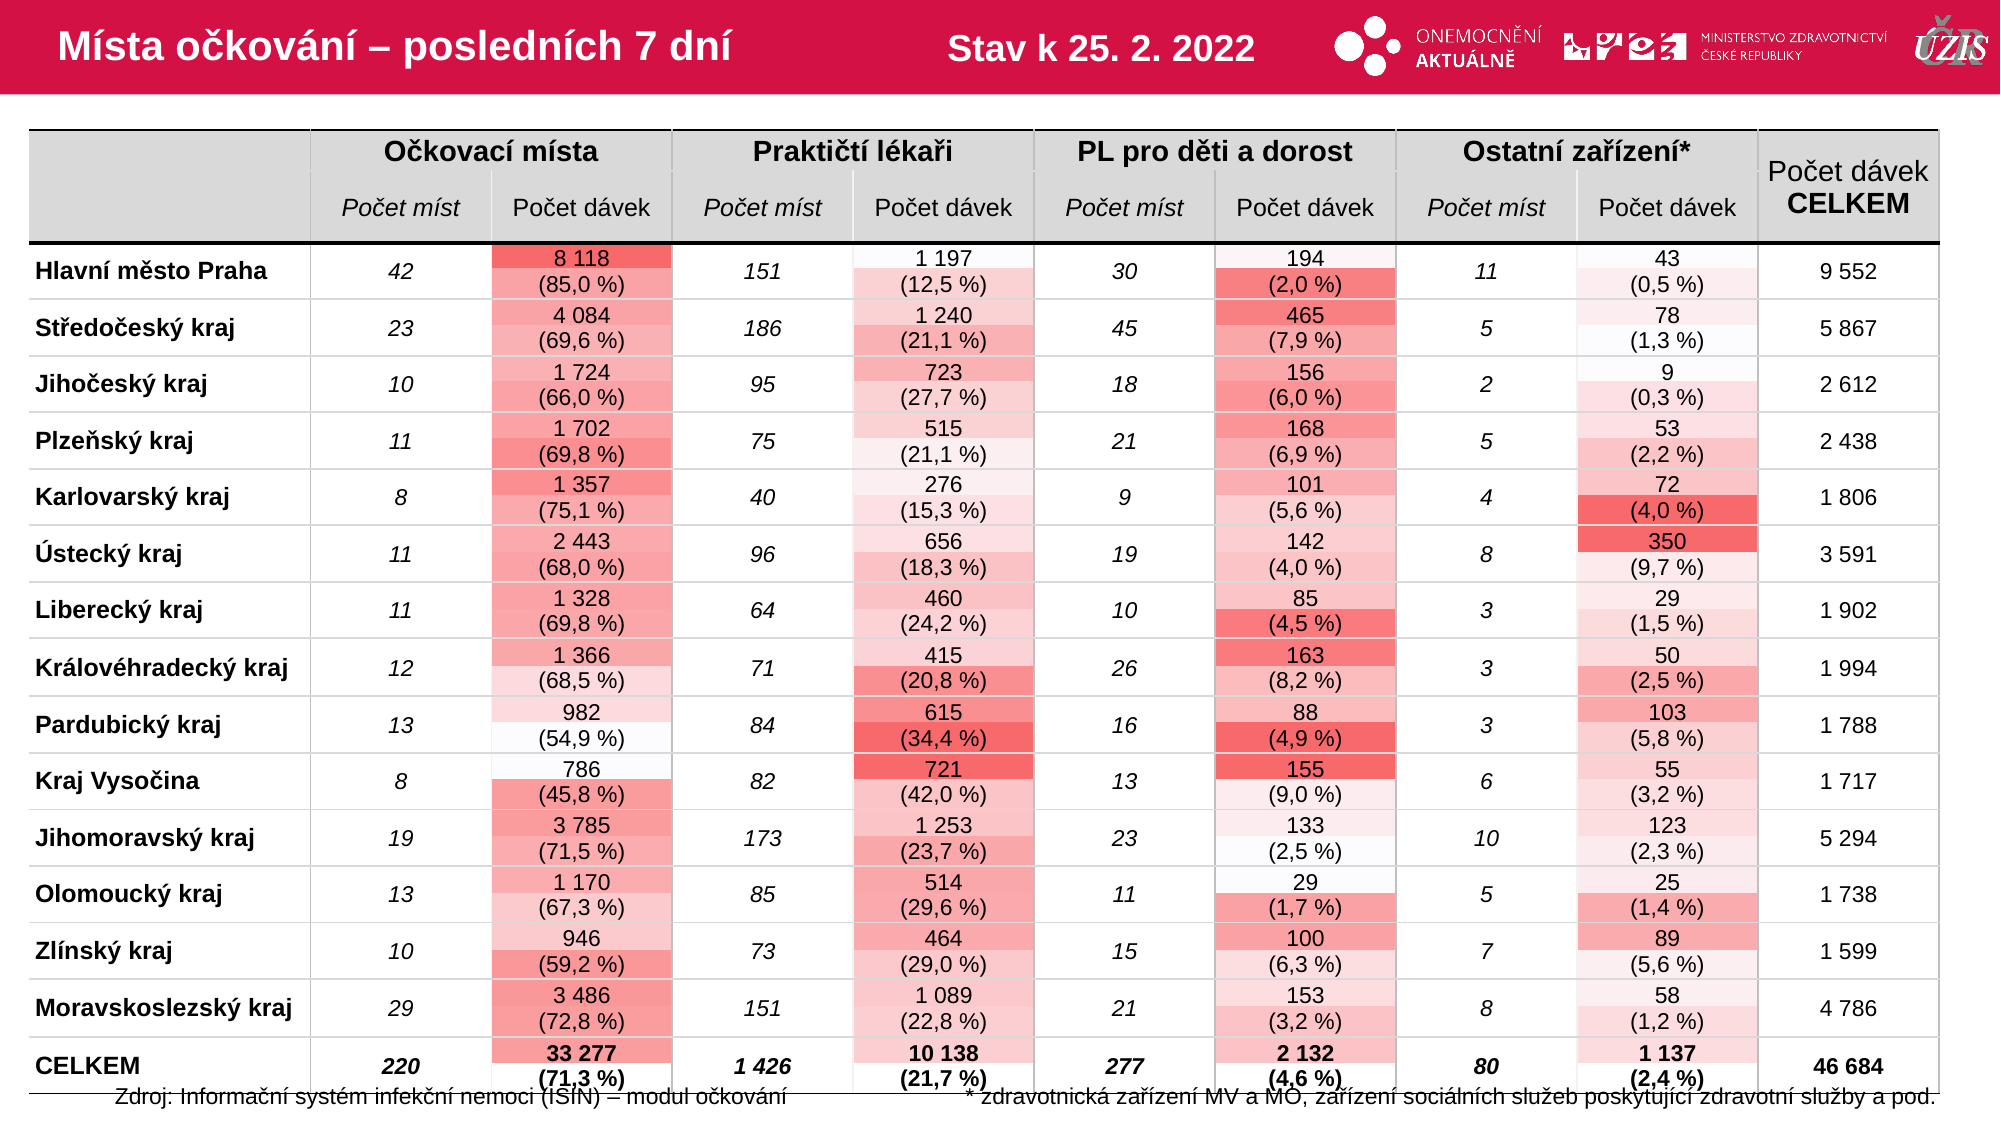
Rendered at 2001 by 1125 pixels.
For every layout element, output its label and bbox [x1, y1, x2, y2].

table_cell [854, 172, 1033, 241]
table_cell [854, 470, 1033, 524]
table_cell [1578, 980, 1757, 1036]
table_header [673, 131, 1033, 170]
table_cell [29, 526, 310, 581]
table_cell [854, 413, 1033, 468]
table_cell [492, 639, 671, 695]
table_cell [311, 810, 491, 865]
table_cell [854, 357, 1033, 411]
table_cell [673, 697, 852, 752]
table_cell [1397, 245, 1576, 298]
table_cell [311, 754, 491, 809]
table_cell [854, 526, 1033, 581]
table_cell [673, 1038, 852, 1093]
table_cell [854, 639, 1033, 695]
table_cell [1035, 1038, 1214, 1074]
table_cell [1035, 639, 1214, 695]
table_cell [1035, 413, 1214, 468]
table_cell [1759, 923, 1938, 978]
table_cell [1397, 639, 1576, 695]
table_cell [1397, 923, 1576, 978]
table_cell [1397, 1038, 1576, 1074]
table_cell [29, 245, 310, 298]
table_cell [1578, 810, 1757, 865]
table_cell [311, 245, 491, 298]
table_cell [492, 413, 671, 468]
table_cell [1578, 357, 1757, 411]
table_cell [854, 754, 1033, 809]
table_cell [311, 357, 491, 411]
title [42, 0, 1262, 95]
table_cell [29, 470, 310, 524]
table_cell [492, 697, 671, 752]
text_box [950, 1074, 1969, 1117]
table_cell [1578, 300, 1757, 355]
table_cell [29, 357, 310, 411]
table_cell [1216, 583, 1395, 637]
table_cell [1578, 867, 1757, 922]
table_cell [1578, 754, 1757, 809]
table_header [29, 131, 310, 241]
table_cell [1578, 245, 1757, 298]
table_cell [1759, 413, 1938, 468]
table_cell [1759, 357, 1938, 411]
table_cell [492, 923, 671, 978]
table_cell [29, 923, 310, 978]
table_cell [311, 1038, 491, 1093]
table_cell [673, 867, 852, 922]
table_cell [29, 300, 310, 355]
table_cell [1397, 300, 1576, 355]
table_cell [311, 697, 491, 752]
table_cell [1216, 923, 1395, 978]
table_cell [1397, 470, 1576, 524]
table_header [311, 131, 671, 170]
table_cell [29, 810, 310, 865]
table_cell [492, 172, 671, 241]
table_cell [1035, 810, 1214, 865]
table_cell [1397, 754, 1576, 809]
table_cell [1216, 1038, 1395, 1074]
table_cell [854, 245, 1033, 298]
table_cell [29, 1038, 310, 1093]
table_cell [492, 470, 671, 524]
table_cell [1397, 357, 1576, 411]
table_cell [854, 1038, 1033, 1093]
table_cell [1216, 639, 1395, 695]
table_cell [673, 583, 852, 637]
table_cell [492, 583, 671, 637]
table_cell [1035, 754, 1214, 809]
table_cell [854, 697, 1033, 752]
table_cell [311, 583, 491, 637]
table_cell [1759, 980, 1938, 1036]
table_cell [1397, 697, 1576, 752]
table_cell [854, 980, 1033, 1036]
table_cell [1035, 470, 1214, 524]
table_cell [492, 245, 671, 298]
table_cell [673, 470, 852, 524]
table_cell [1578, 1038, 1757, 1074]
table_cell [1397, 413, 1576, 468]
table_cell [311, 300, 491, 355]
table_cell [1216, 413, 1395, 468]
picture [1915, 15, 1989, 66]
table_cell [1578, 583, 1757, 637]
table_cell [1578, 923, 1757, 978]
table_cell [1759, 867, 1938, 922]
table_cell [1035, 697, 1214, 752]
table_cell [673, 810, 852, 865]
text_box [932, 16, 1322, 77]
table_cell [1397, 583, 1576, 637]
table_cell [29, 754, 310, 809]
table_cell [1578, 413, 1757, 468]
table_cell [492, 867, 671, 922]
table_cell [1035, 172, 1214, 241]
table_cell [311, 172, 491, 241]
table_cell [673, 357, 852, 411]
table_cell [1759, 526, 1938, 581]
table_cell [29, 583, 310, 637]
table_cell [1216, 867, 1395, 922]
table_cell [1578, 697, 1757, 752]
table_cell [1397, 810, 1576, 865]
table_cell [854, 867, 1033, 922]
table_cell [1216, 470, 1395, 524]
table_cell [492, 357, 671, 411]
table_cell [1216, 357, 1395, 411]
table_cell [492, 1038, 671, 1093]
table_header [1035, 131, 1395, 170]
table_cell [1216, 526, 1395, 581]
table_cell [311, 867, 491, 922]
table_cell [854, 923, 1033, 978]
table_cell [673, 639, 852, 695]
table_cell [29, 980, 310, 1036]
table_cell [29, 867, 310, 922]
table_cell [492, 754, 671, 809]
table_cell [492, 300, 671, 355]
table_cell [29, 639, 310, 695]
table_cell [1759, 245, 1938, 298]
table_cell [1397, 526, 1576, 581]
table_cell [29, 413, 310, 468]
table_cell [1216, 245, 1395, 298]
table_cell [29, 697, 310, 752]
table_cell [1578, 172, 1757, 241]
table_cell [311, 639, 491, 695]
table_cell [673, 413, 852, 468]
table_header [1759, 131, 1938, 241]
table_cell [1397, 867, 1576, 922]
table_cell [1035, 357, 1214, 411]
table_cell [1759, 470, 1938, 524]
table_cell [492, 810, 671, 865]
table_cell [1035, 300, 1214, 355]
table_cell [1578, 470, 1757, 524]
table_cell [1035, 245, 1214, 298]
table_cell [492, 980, 671, 1036]
table_cell [1759, 583, 1938, 637]
table_cell [1216, 300, 1395, 355]
table_cell [492, 526, 671, 581]
table_cell [673, 754, 852, 809]
table_cell [1216, 810, 1395, 865]
table_cell [673, 526, 852, 581]
table_cell [1759, 754, 1938, 809]
table_cell [1035, 583, 1214, 637]
table_header [1397, 131, 1757, 170]
table_cell [1216, 697, 1395, 752]
table_cell [1759, 1038, 1938, 1074]
table_cell [311, 923, 491, 978]
table_cell [854, 300, 1033, 355]
table_cell [1759, 810, 1938, 865]
picture [1563, 31, 1888, 60]
text_box [99, 1094, 804, 1117]
table_cell [1759, 639, 1938, 695]
table_cell [673, 980, 852, 1036]
table_cell [1397, 172, 1576, 241]
table_cell [1035, 923, 1214, 978]
table_cell [854, 583, 1033, 637]
table_cell [1216, 172, 1395, 241]
table_cell [1759, 697, 1938, 752]
table_cell [1578, 526, 1757, 581]
table_cell [311, 526, 491, 581]
picture [1334, 16, 1542, 76]
table_cell [1397, 980, 1576, 1036]
table_cell [1578, 639, 1757, 695]
table_cell [1759, 300, 1938, 355]
table_cell [1216, 980, 1395, 1036]
table_cell [673, 245, 852, 298]
table_cell [673, 172, 852, 241]
table_cell [673, 300, 852, 355]
table_cell [854, 810, 1033, 865]
table_cell [1216, 754, 1395, 809]
table_cell [1035, 980, 1214, 1036]
table_cell [1035, 526, 1214, 581]
table_cell [311, 470, 491, 524]
table_cell [311, 413, 491, 468]
table_cell [673, 923, 852, 978]
table_cell [311, 980, 491, 1036]
table_cell [1035, 867, 1214, 922]
